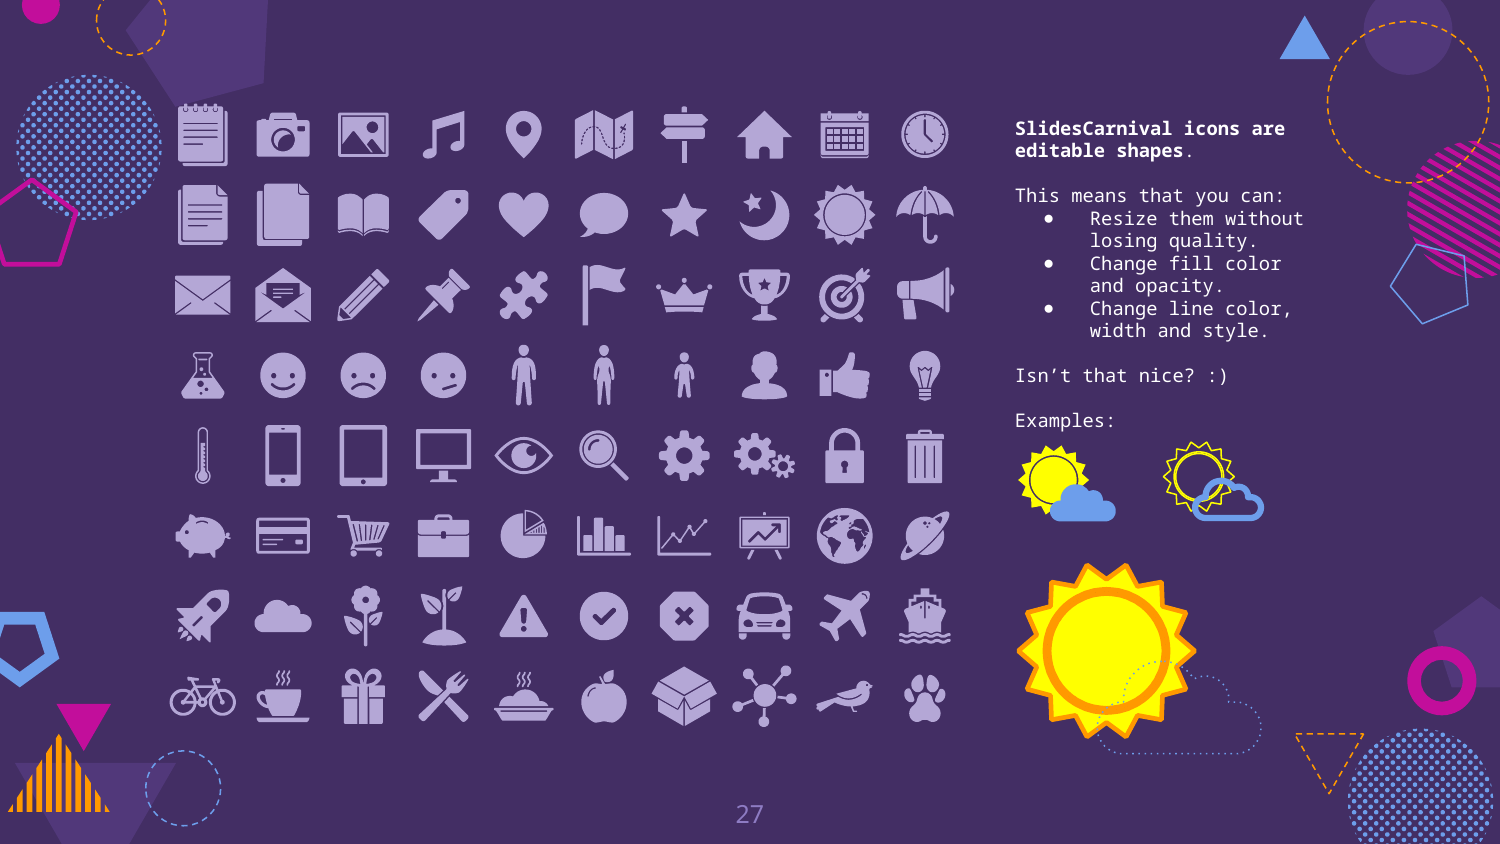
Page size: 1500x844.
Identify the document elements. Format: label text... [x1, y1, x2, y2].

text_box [574, 109, 634, 160]
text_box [181, 351, 225, 399]
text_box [581, 669, 627, 723]
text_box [651, 666, 718, 727]
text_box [582, 264, 626, 326]
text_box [733, 432, 796, 479]
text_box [255, 517, 311, 554]
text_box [820, 110, 869, 159]
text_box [819, 351, 870, 399]
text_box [417, 268, 471, 322]
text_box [177, 103, 228, 167]
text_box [420, 586, 467, 646]
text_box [576, 515, 632, 556]
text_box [895, 185, 955, 244]
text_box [593, 344, 615, 406]
text_box [579, 192, 629, 237]
text_box [499, 271, 548, 320]
text_box [1237, 486, 1261, 518]
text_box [900, 511, 950, 561]
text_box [1017, 445, 1090, 515]
text_box [658, 430, 710, 481]
text_box [254, 599, 312, 633]
text_box [1102, 676, 1261, 754]
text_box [256, 670, 310, 723]
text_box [898, 588, 951, 644]
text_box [674, 352, 695, 398]
text_box [819, 590, 870, 642]
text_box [336, 514, 390, 557]
text_box [825, 428, 864, 484]
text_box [194, 426, 211, 485]
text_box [660, 106, 709, 164]
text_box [493, 671, 554, 721]
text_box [417, 514, 470, 558]
text_box [420, 352, 467, 399]
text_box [579, 430, 629, 481]
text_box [1163, 441, 1235, 512]
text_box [256, 183, 310, 247]
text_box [174, 275, 231, 315]
text_box [260, 352, 306, 399]
text_box [816, 507, 873, 564]
text_box [418, 190, 469, 240]
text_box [818, 267, 871, 323]
text_box [422, 110, 465, 159]
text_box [255, 267, 312, 323]
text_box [736, 592, 793, 640]
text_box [732, 665, 797, 728]
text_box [500, 509, 548, 559]
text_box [343, 585, 383, 647]
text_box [337, 112, 389, 158]
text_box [909, 350, 941, 402]
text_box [896, 267, 955, 320]
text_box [337, 193, 390, 237]
text_box [1091, 490, 1116, 522]
slide_number ‹#› [705, 783, 795, 844]
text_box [177, 184, 228, 246]
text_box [739, 190, 790, 241]
text_box [661, 193, 707, 237]
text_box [511, 344, 537, 406]
text_box [339, 425, 388, 487]
text_box SlidesCarnival icons are editable shapes. This means that you can: Resize them without losing quality. Change fill color and opacity. Change line color, width and style. Isn’t that nice? :) Examples: [1000, 101, 1333, 352]
text_box [499, 594, 548, 638]
text_box [505, 110, 542, 159]
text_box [739, 511, 790, 560]
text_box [494, 436, 554, 475]
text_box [418, 670, 469, 723]
text_box [579, 591, 629, 641]
text_box [659, 591, 709, 641]
text_box [737, 110, 792, 159]
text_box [337, 268, 390, 322]
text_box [905, 429, 945, 484]
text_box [903, 674, 946, 723]
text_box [813, 184, 876, 246]
text_box [169, 676, 236, 716]
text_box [655, 277, 713, 313]
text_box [738, 269, 791, 322]
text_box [901, 110, 949, 159]
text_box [256, 112, 310, 157]
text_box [415, 428, 472, 483]
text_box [341, 668, 386, 725]
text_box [176, 589, 230, 643]
text_box [741, 351, 788, 400]
text_box [340, 352, 386, 399]
text_box [498, 192, 549, 238]
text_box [657, 515, 712, 556]
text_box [1018, 564, 1196, 738]
text_box [816, 680, 874, 712]
text_box [175, 514, 231, 558]
text_box [265, 425, 301, 487]
